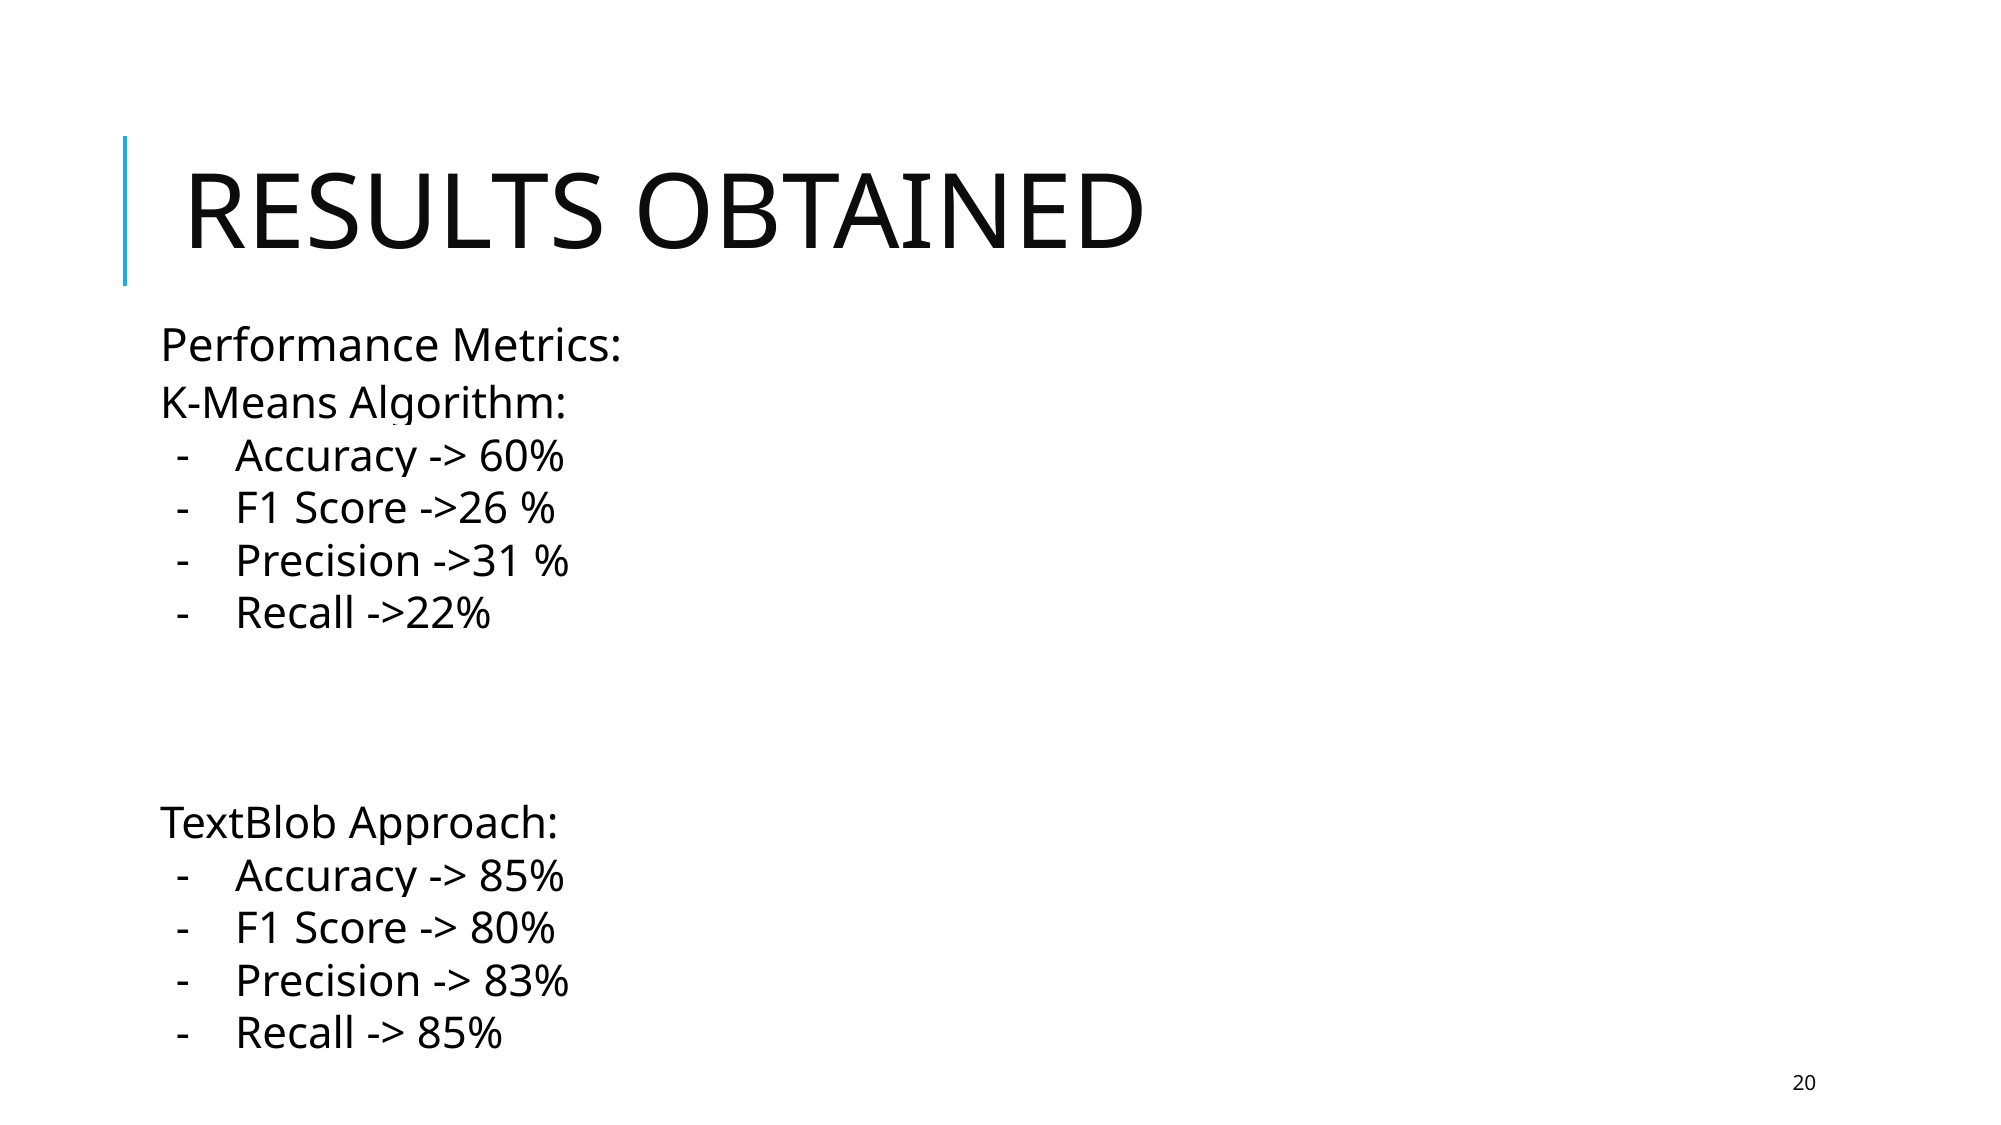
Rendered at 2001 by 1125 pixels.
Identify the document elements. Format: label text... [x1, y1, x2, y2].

title RESULTS OBTAINED [168, 96, 1763, 342]
list Performance Metrics: K-Means Algorithm: Accuracy -> 60% F1 Score ->26 % Precision ->31 % Recall ->22% TextBlob Approach: Accuracy -> 85% F1 Score -> 80% Precision -> 83% Recall -> 85% [152, 313, 1748, 974]
slide_number ‹#› [1777, 1061, 1938, 1107]
